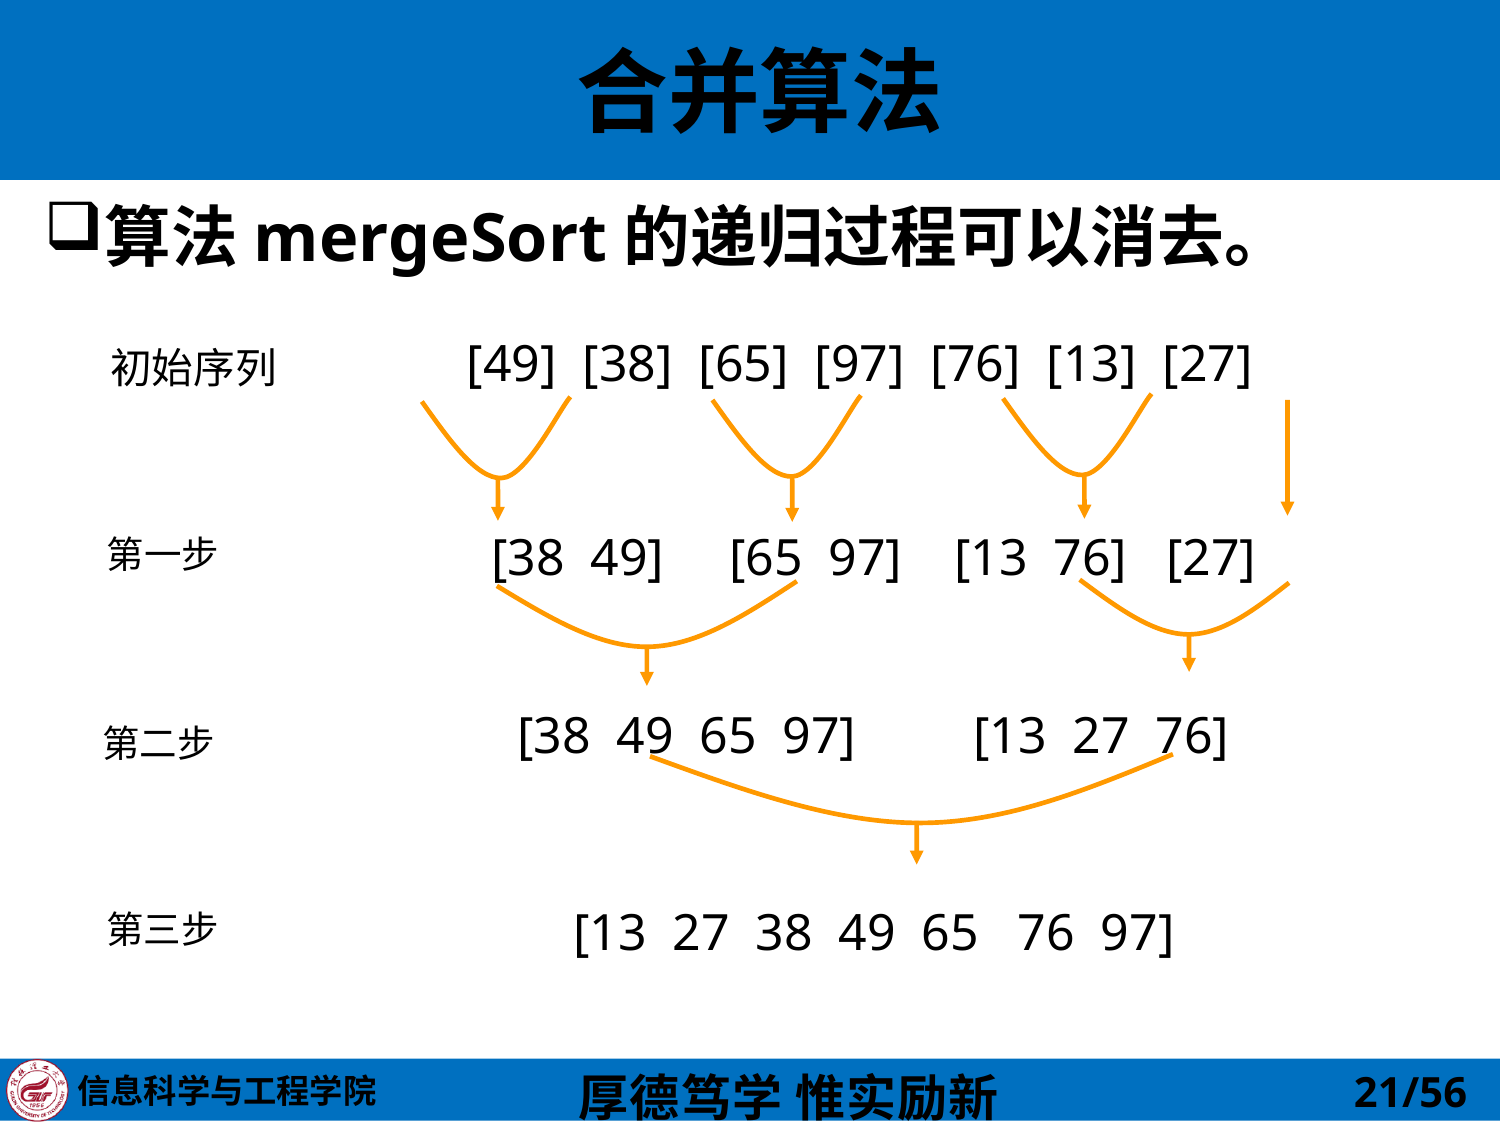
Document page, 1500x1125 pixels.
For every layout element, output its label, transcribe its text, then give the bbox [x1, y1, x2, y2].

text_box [95, 323, 1363, 400]
list 算法mergeSort的递归过程可以消去。 [29, 187, 1471, 1046]
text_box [91, 517, 1362, 593]
slide_number 21/56 [1132, 1058, 1483, 1121]
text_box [91, 893, 1250, 969]
title 合并算法 [85, 0, 1436, 183]
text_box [496, 579, 1289, 686]
picture [5, 1058, 69, 1122]
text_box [86, 695, 1325, 773]
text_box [421, 393, 1288, 517]
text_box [649, 754, 1173, 865]
